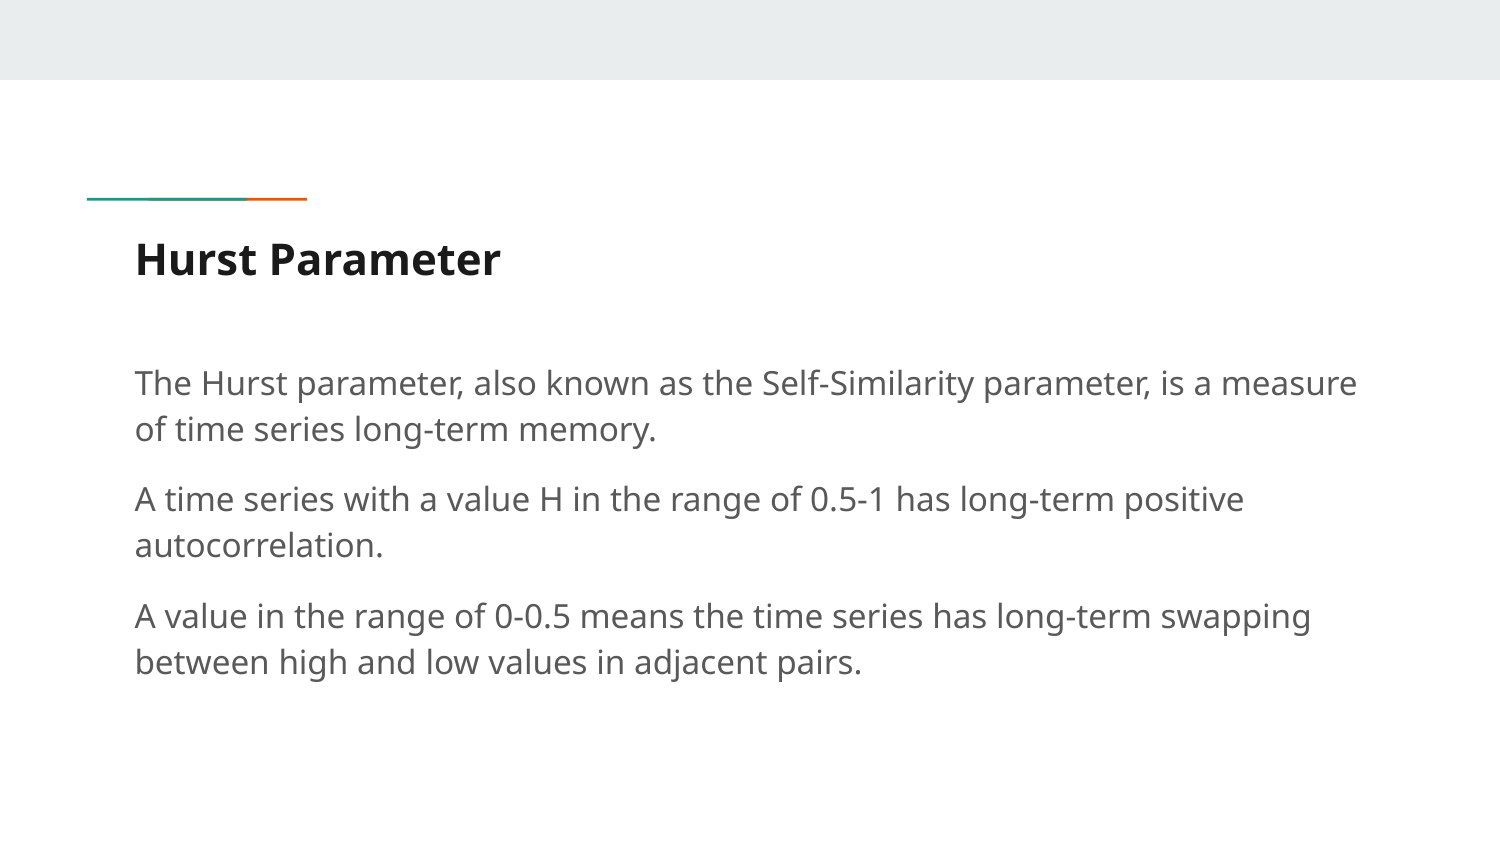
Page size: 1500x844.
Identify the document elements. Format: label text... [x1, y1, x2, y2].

list The Hurst parameter, also known as the Self-Similarity parameter, is a measure of time series long-term memory. A time series with a value H in the range of 0.5-1 has long-term positive autocorrelation. A value in the range of 0-0.5 means the time series has long-term swapping between high and low values in adjacent pairs. [119, 341, 1381, 712]
title Hurst Parameter [119, 216, 1381, 305]
